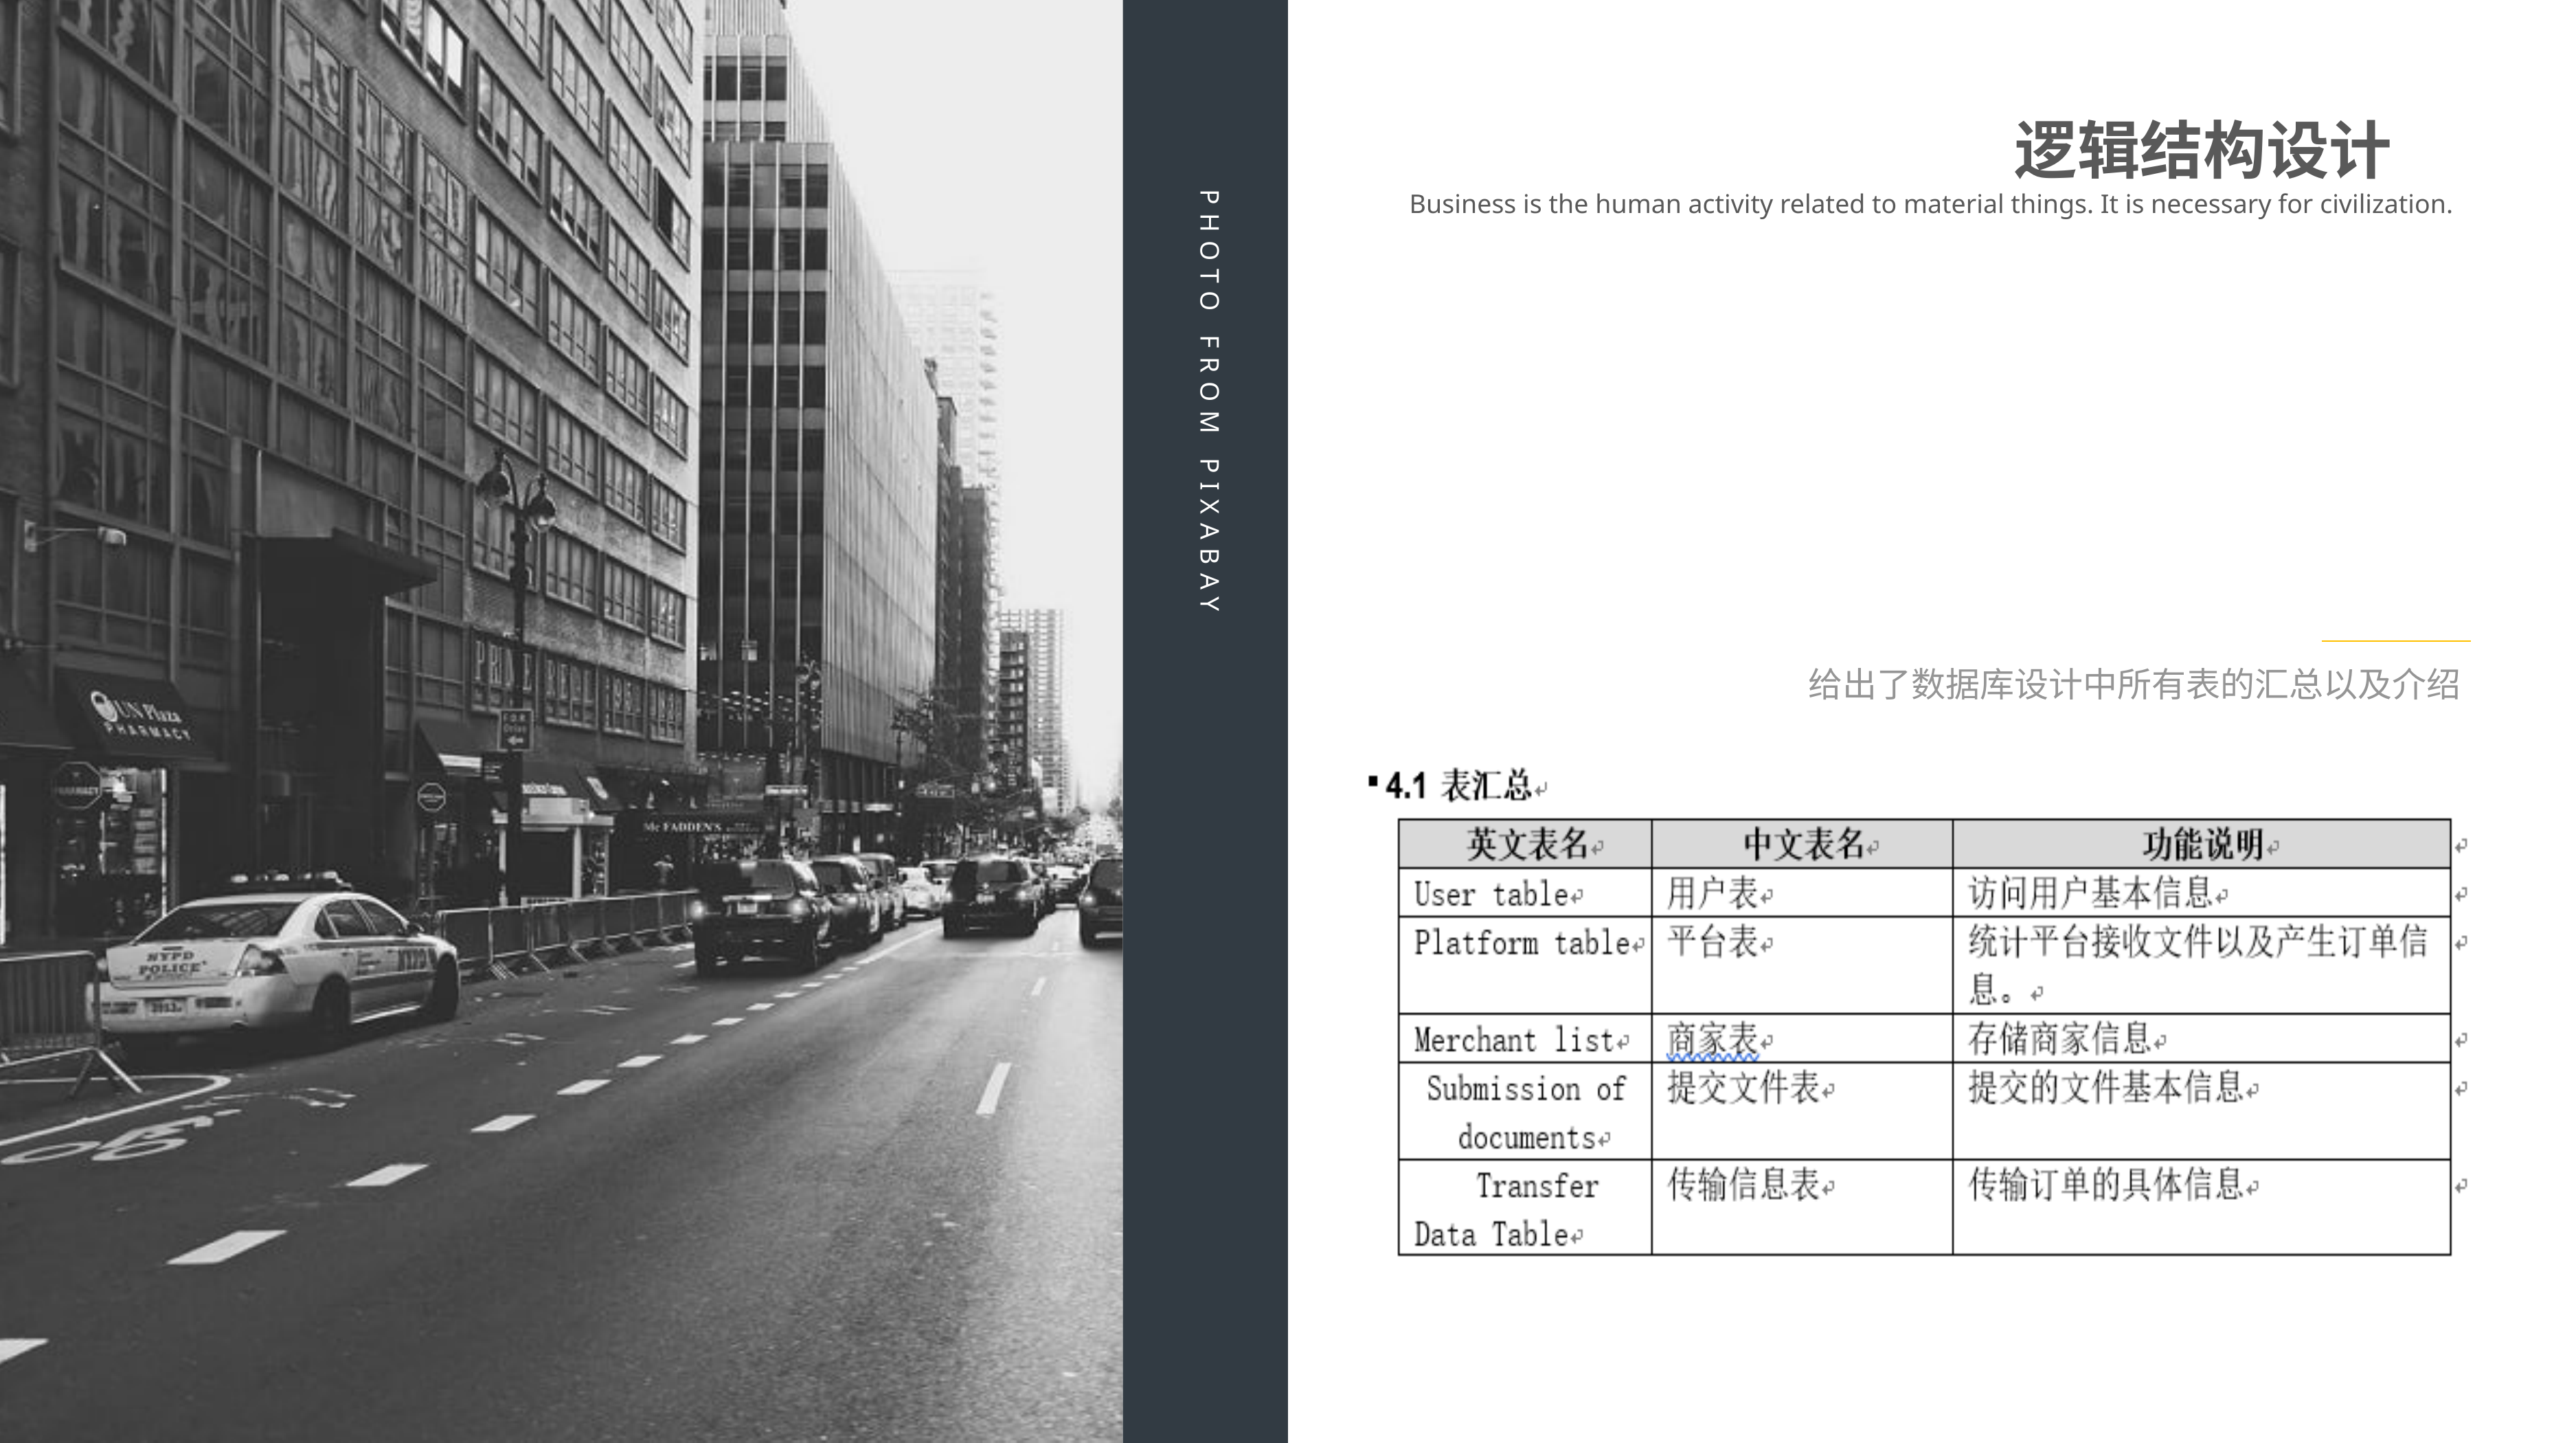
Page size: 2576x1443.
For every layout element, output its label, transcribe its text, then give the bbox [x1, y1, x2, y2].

picture [1357, 744, 2472, 1277]
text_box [1122, 0, 1288, 1443]
picture [0, 0, 1122, 1443]
text_box 给出了数据库设计中所有表的汇总以及介绍 [1335, 645, 2471, 709]
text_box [1357, 67, 2472, 219]
